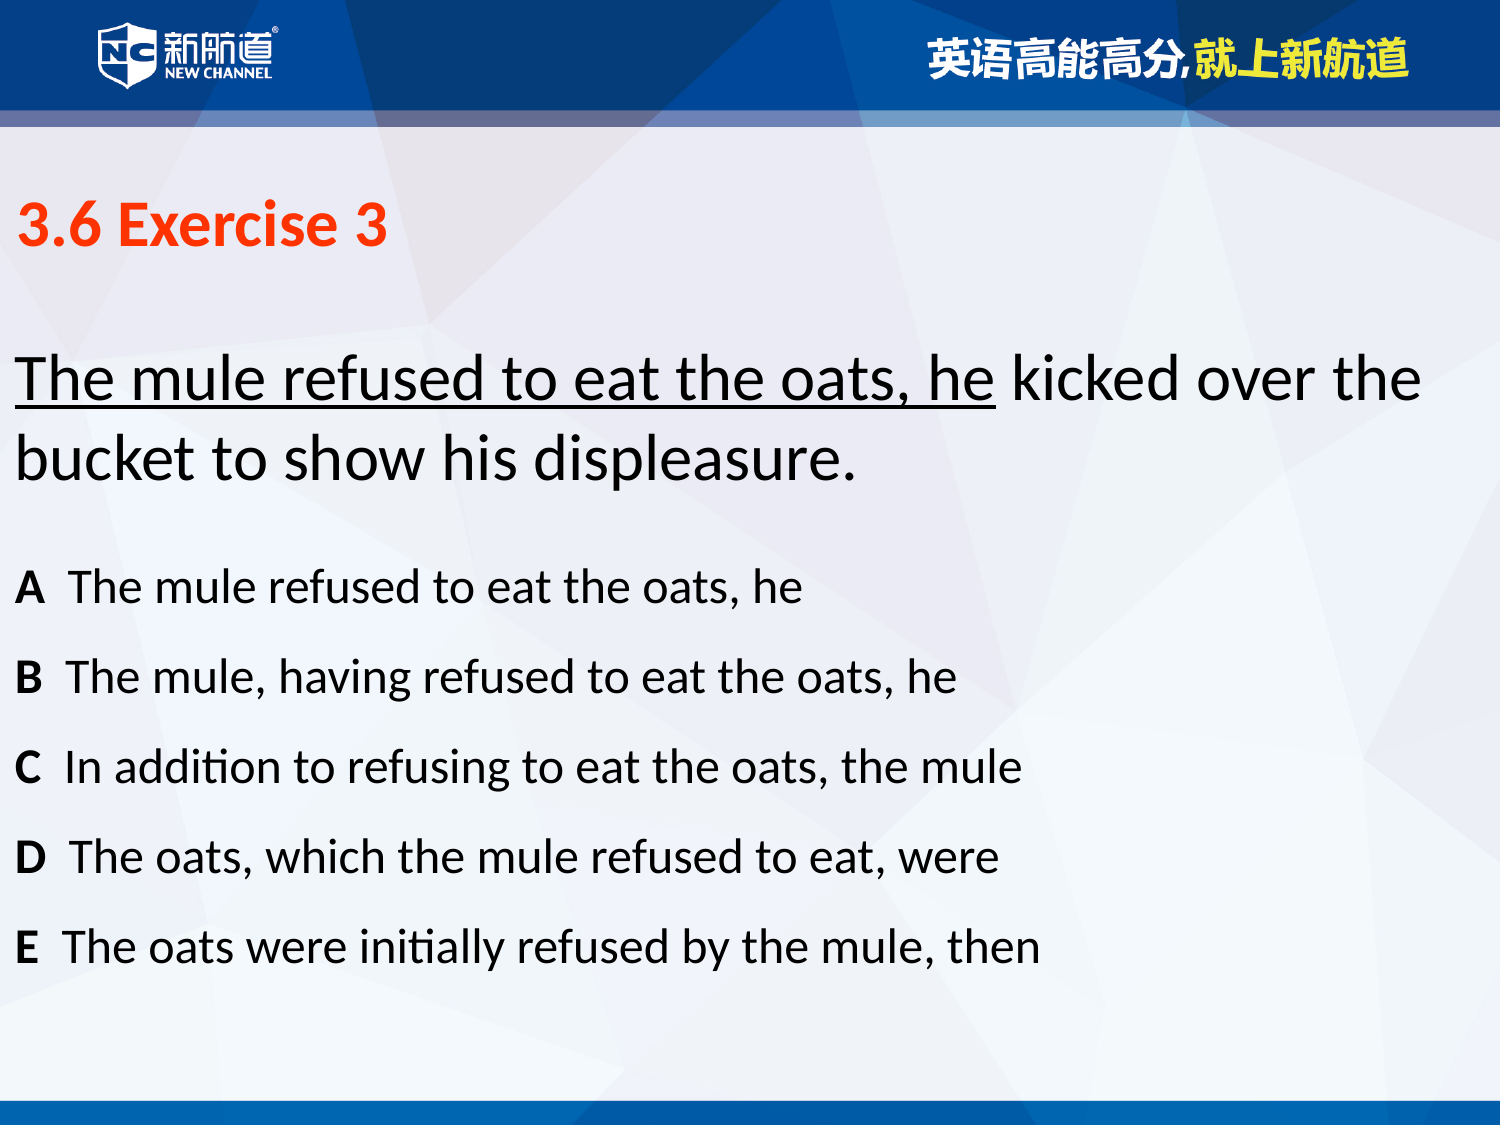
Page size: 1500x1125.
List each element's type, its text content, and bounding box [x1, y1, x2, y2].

text_box The mule refused to eat the oats, he kicked over the bucket to show his displeasure. A The mule refused to eat the oats, he B The mule, having refused to eat the oats, he C In addition to refusing to eat the oats, the mule D The oats, which the mule refused to eat, were E The oats were initially refused by the mule, then [0, 326, 1500, 1125]
text_box 3.6 Exercise 3 [2, 172, 404, 268]
picture [0, 0, 1500, 326]
